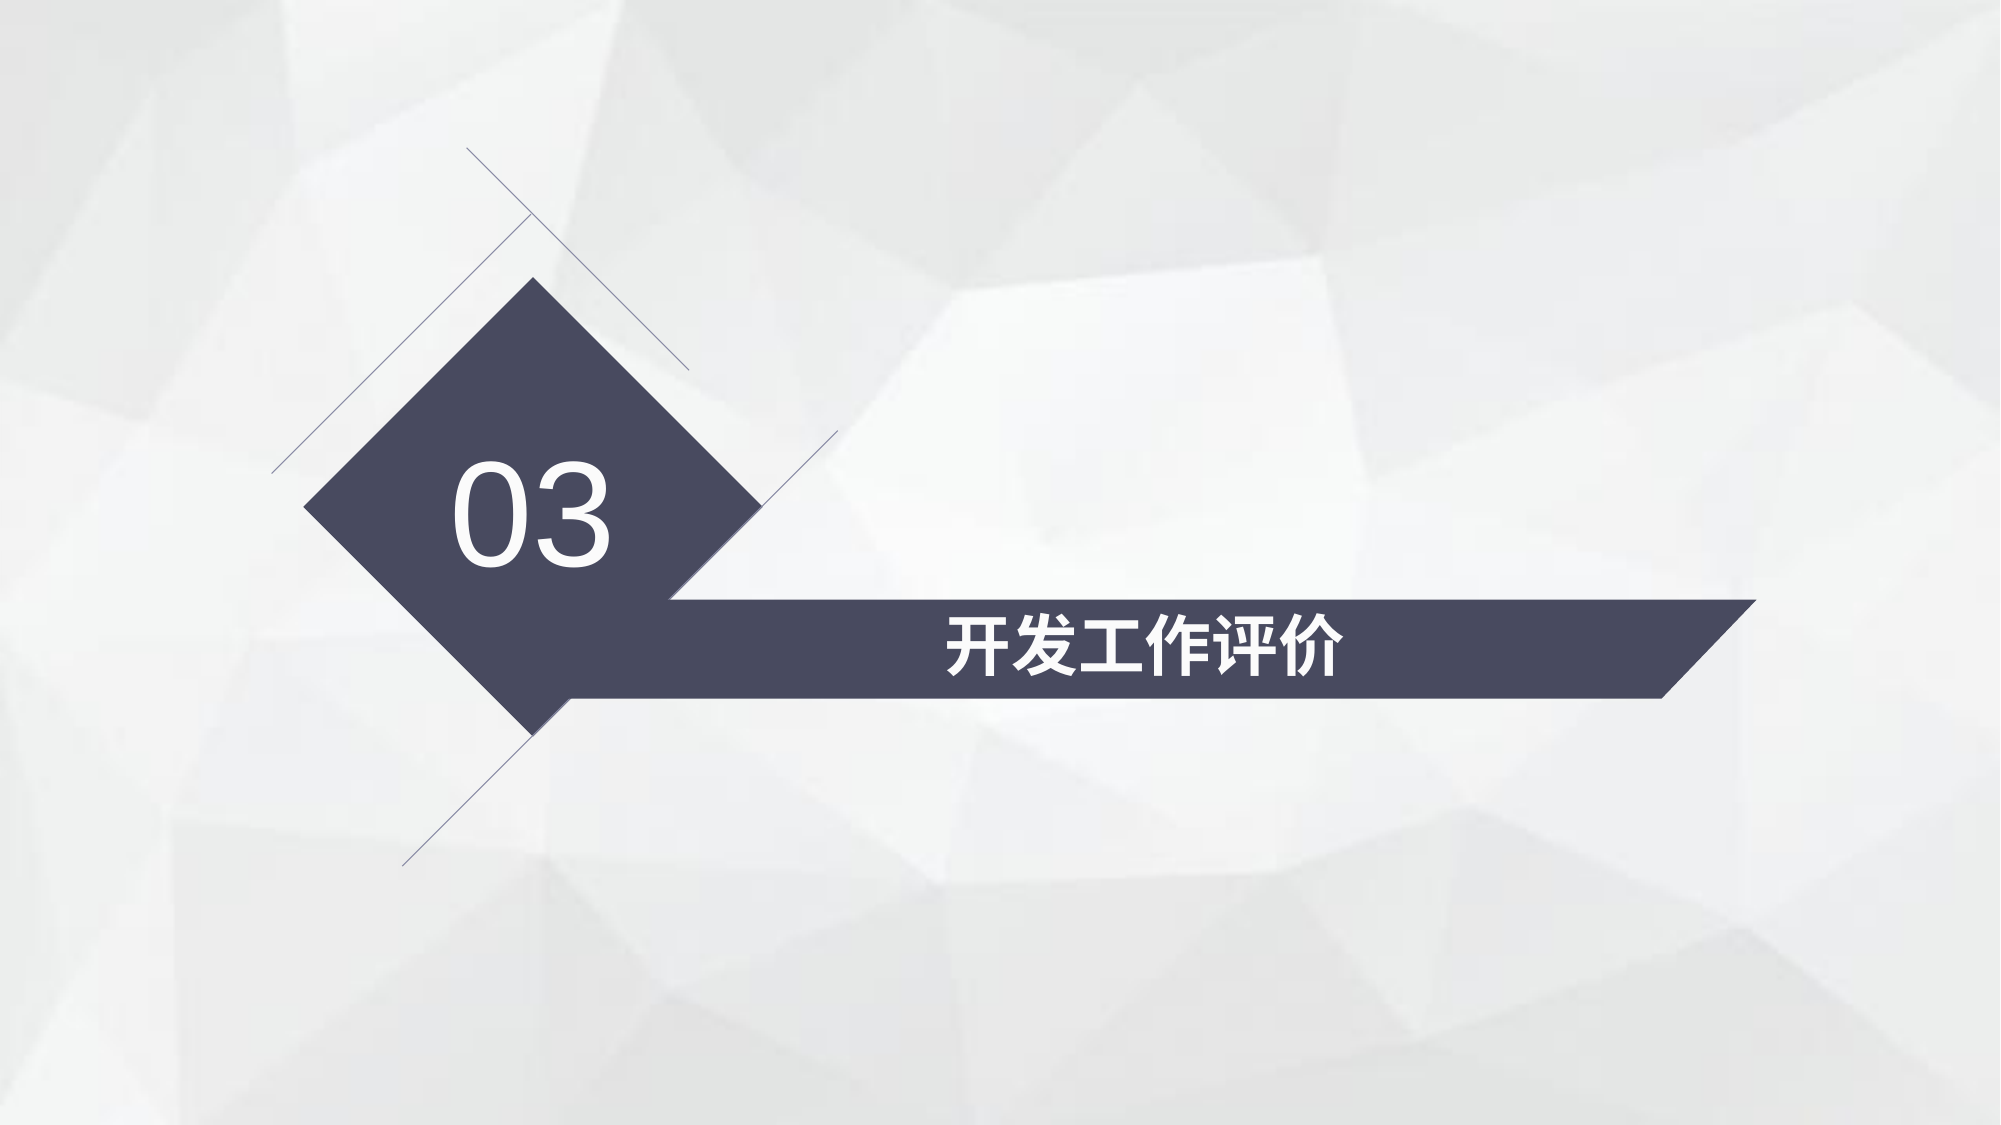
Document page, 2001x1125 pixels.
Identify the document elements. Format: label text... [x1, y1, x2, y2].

picture [0, 0, 2001, 1125]
text_box 03 [301, 275, 765, 739]
title 开发工作评价 [533, 599, 1757, 699]
